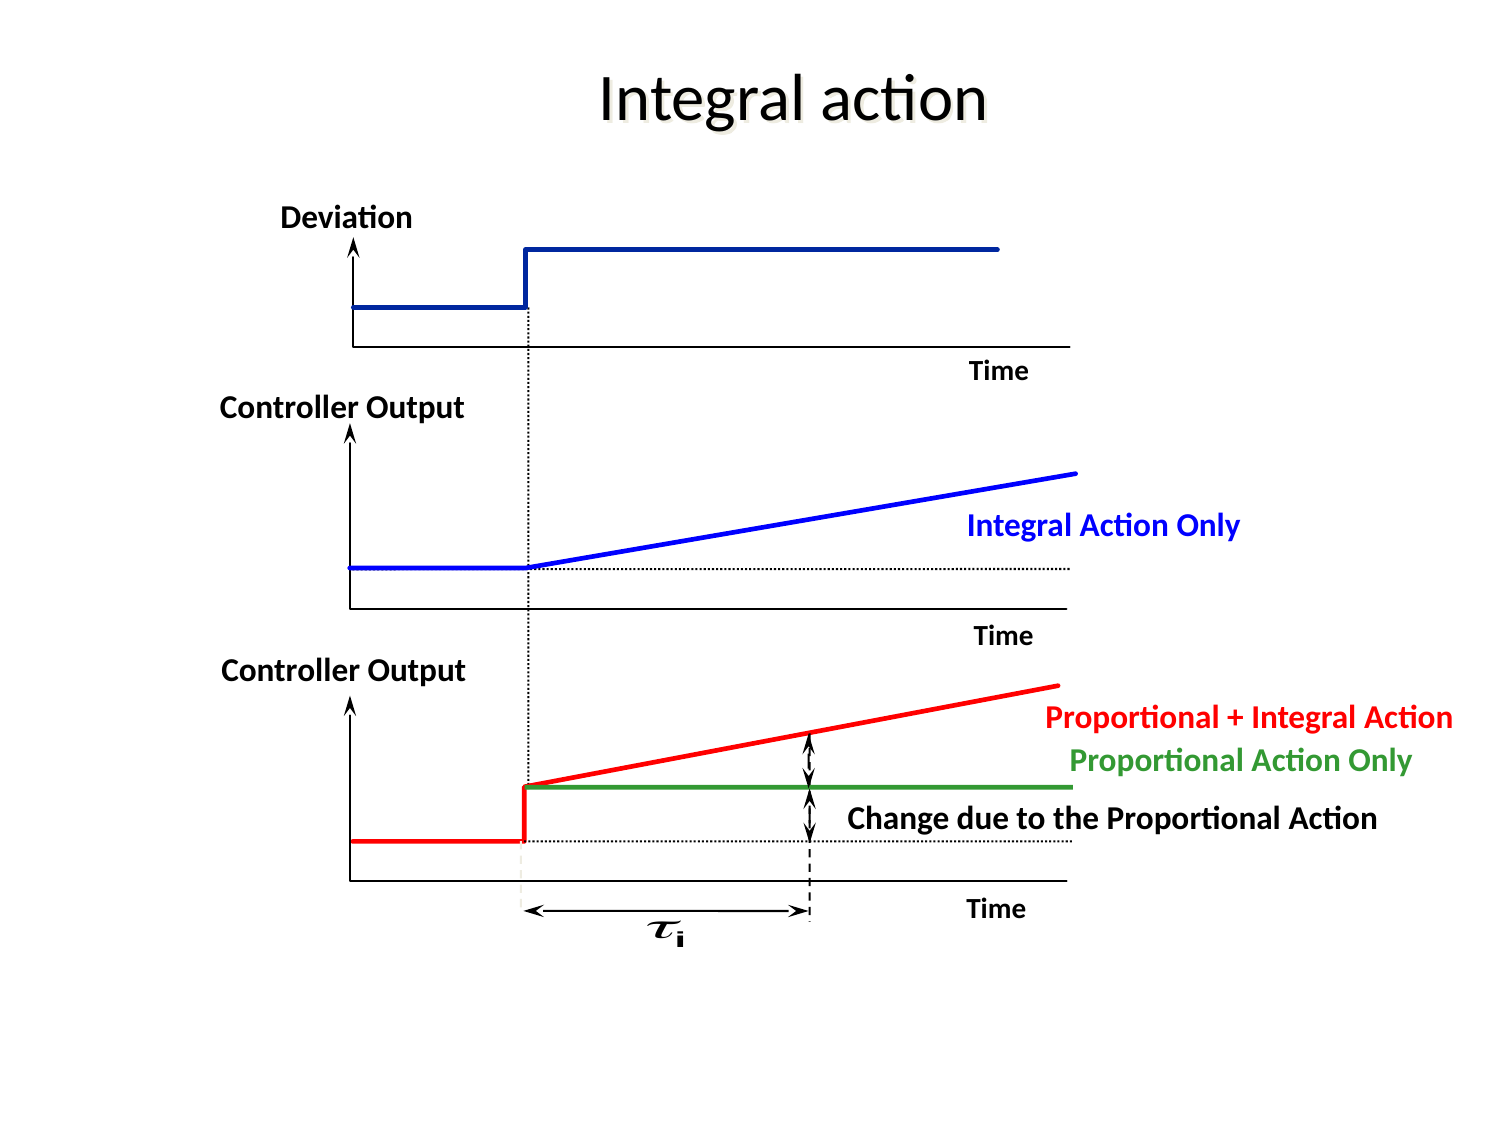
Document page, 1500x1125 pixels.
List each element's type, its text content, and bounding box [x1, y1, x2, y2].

text_box [349, 473, 1076, 568]
text_box [803, 822, 816, 844]
text_box Deviation [265, 187, 429, 243]
text_box [787, 904, 809, 918]
text_box [349, 529, 1067, 610]
text_box Controller Output [206, 641, 482, 697]
text_box [628, 691, 1030, 775]
text_box [353, 282, 1070, 348]
text_box [802, 733, 815, 755]
text_box [343, 434, 720, 567]
text_box [803, 788, 816, 810]
text_box Proportional + Integral Action [1030, 687, 1470, 743]
text_box Integral Action Only [951, 495, 1257, 551]
text_box [353, 249, 998, 308]
text_box [802, 767, 815, 789]
text_box Integral action [0, 49, 1500, 138]
text_box Time [951, 882, 1042, 932]
text_box Controller Output [204, 378, 481, 434]
text_box [343, 697, 1067, 882]
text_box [636, 904, 691, 951]
text_box Change due to the Proportional Action [832, 788, 1395, 844]
text_box Time [953, 343, 1045, 394]
text_box Time [958, 608, 1049, 659]
text_box [347, 243, 525, 307]
text_box [523, 904, 545, 918]
text_box Proportional Action Only [1054, 730, 1429, 786]
